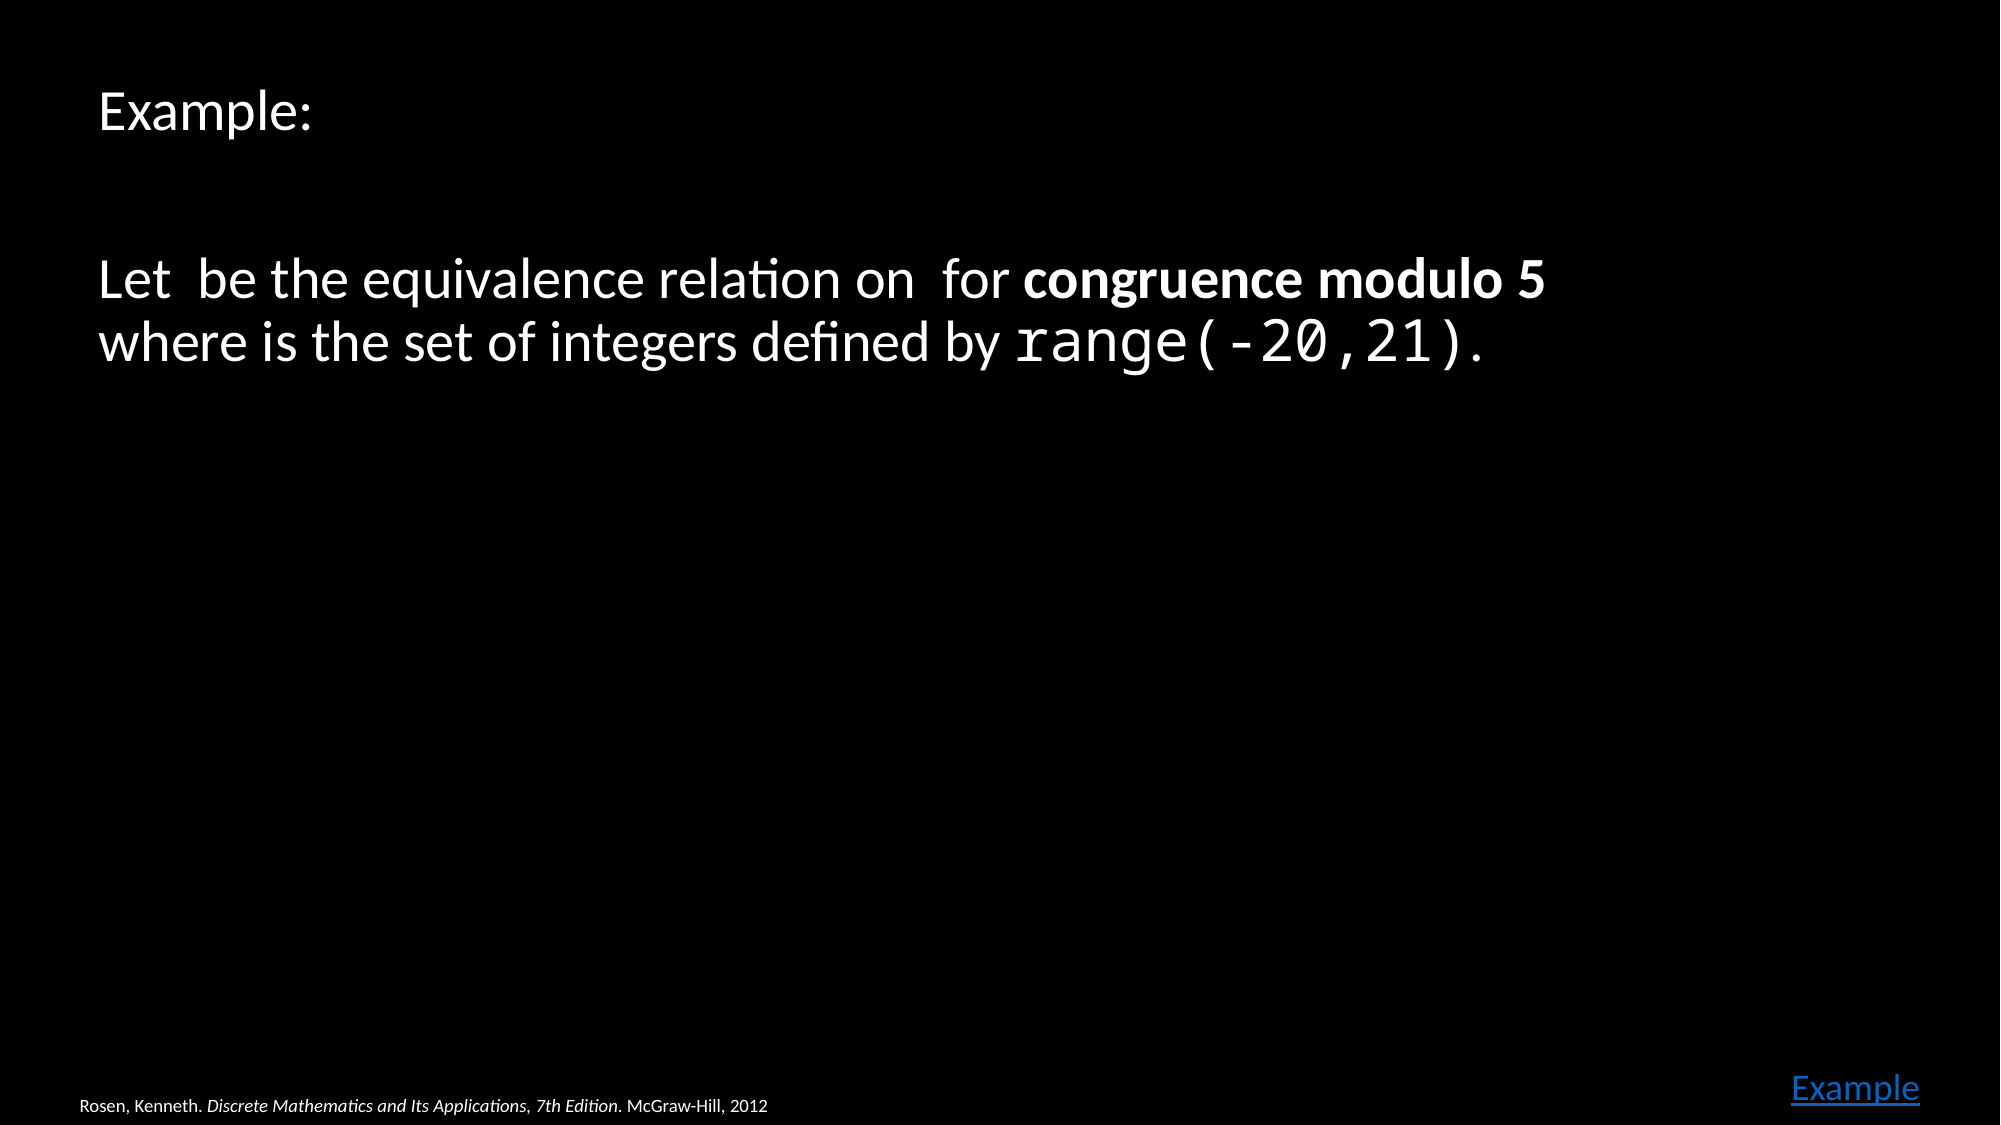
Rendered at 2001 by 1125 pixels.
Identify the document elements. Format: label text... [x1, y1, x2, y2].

text_box Example [1776, 1055, 1936, 1116]
text_box Rosen, Kenneth. Discrete Mathematics and Its Applications, 7th Edition. McGraw-Hill, 2012 [64, 1086, 783, 1124]
